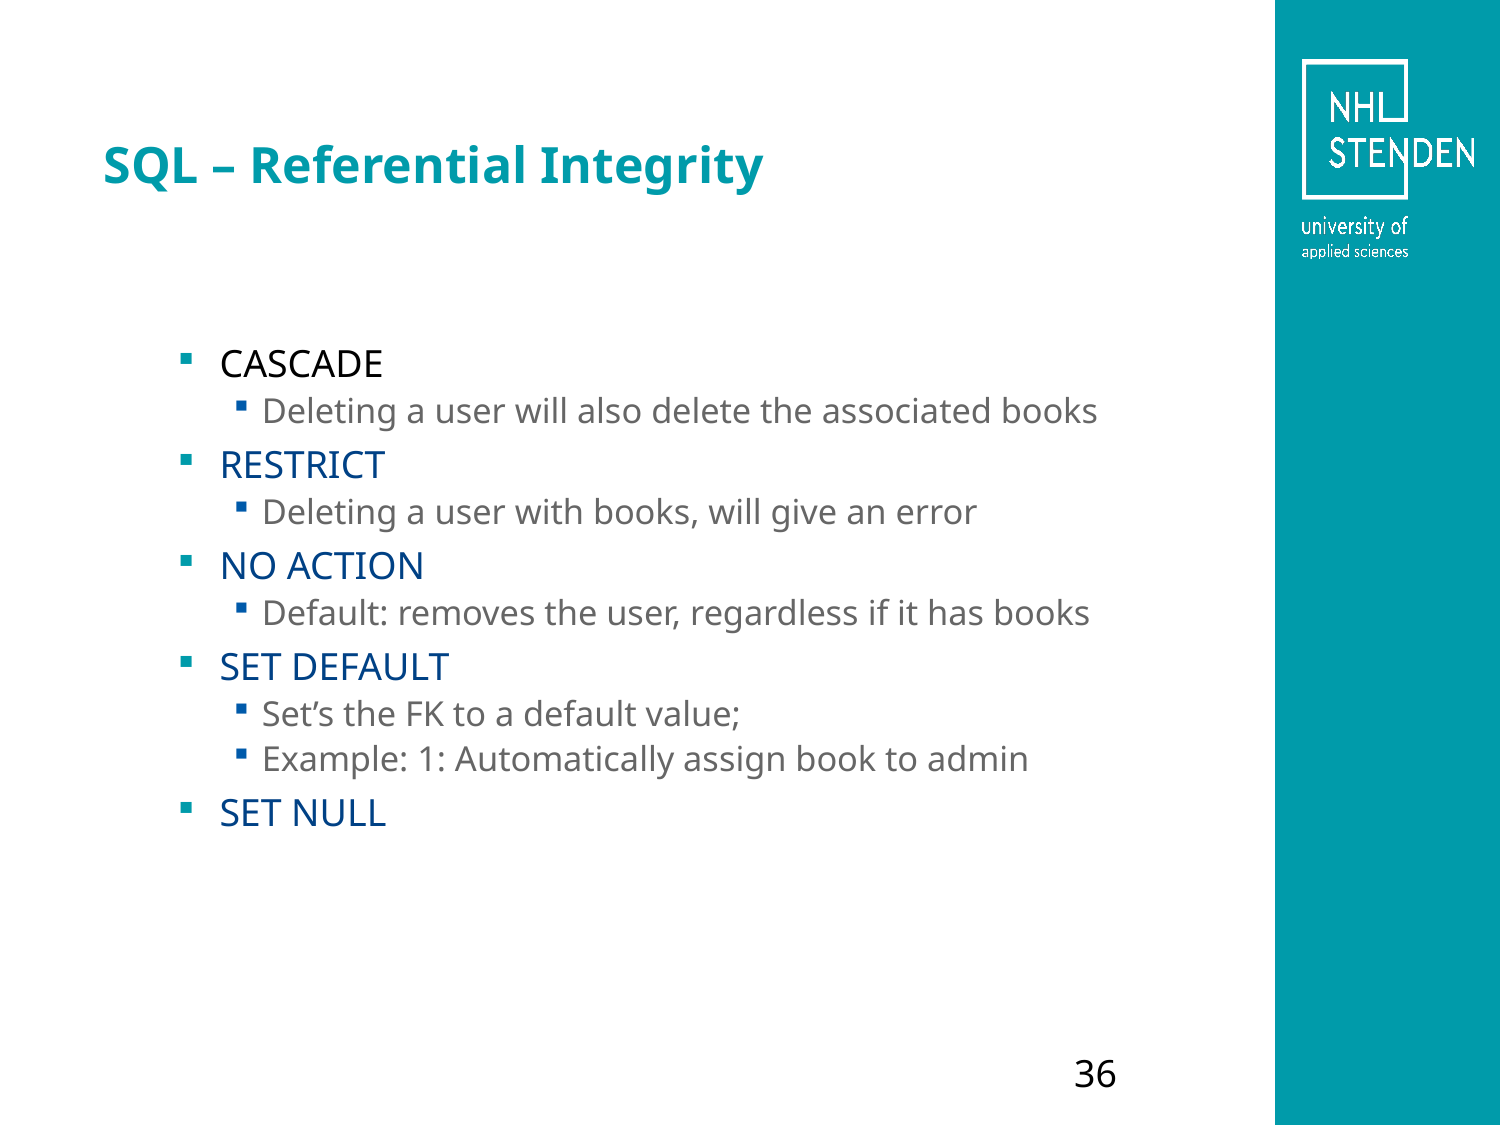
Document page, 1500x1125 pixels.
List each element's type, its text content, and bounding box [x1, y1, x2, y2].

picture [1302, 59, 1474, 259]
list CASCADE Deleting a user will also delete the associated books RESTRICT Deleting a user with books, will give an error NO ACTION Default: removes the user, regardless if it has books SET DEFAULT Set’s the FK to a default value; Example: 1: Automatically assign book to admin SET NULL [162, 338, 1450, 1083]
title SQL – Referential Integrity [88, 113, 1376, 222]
slide_number 36 [1059, 1042, 1259, 1103]
